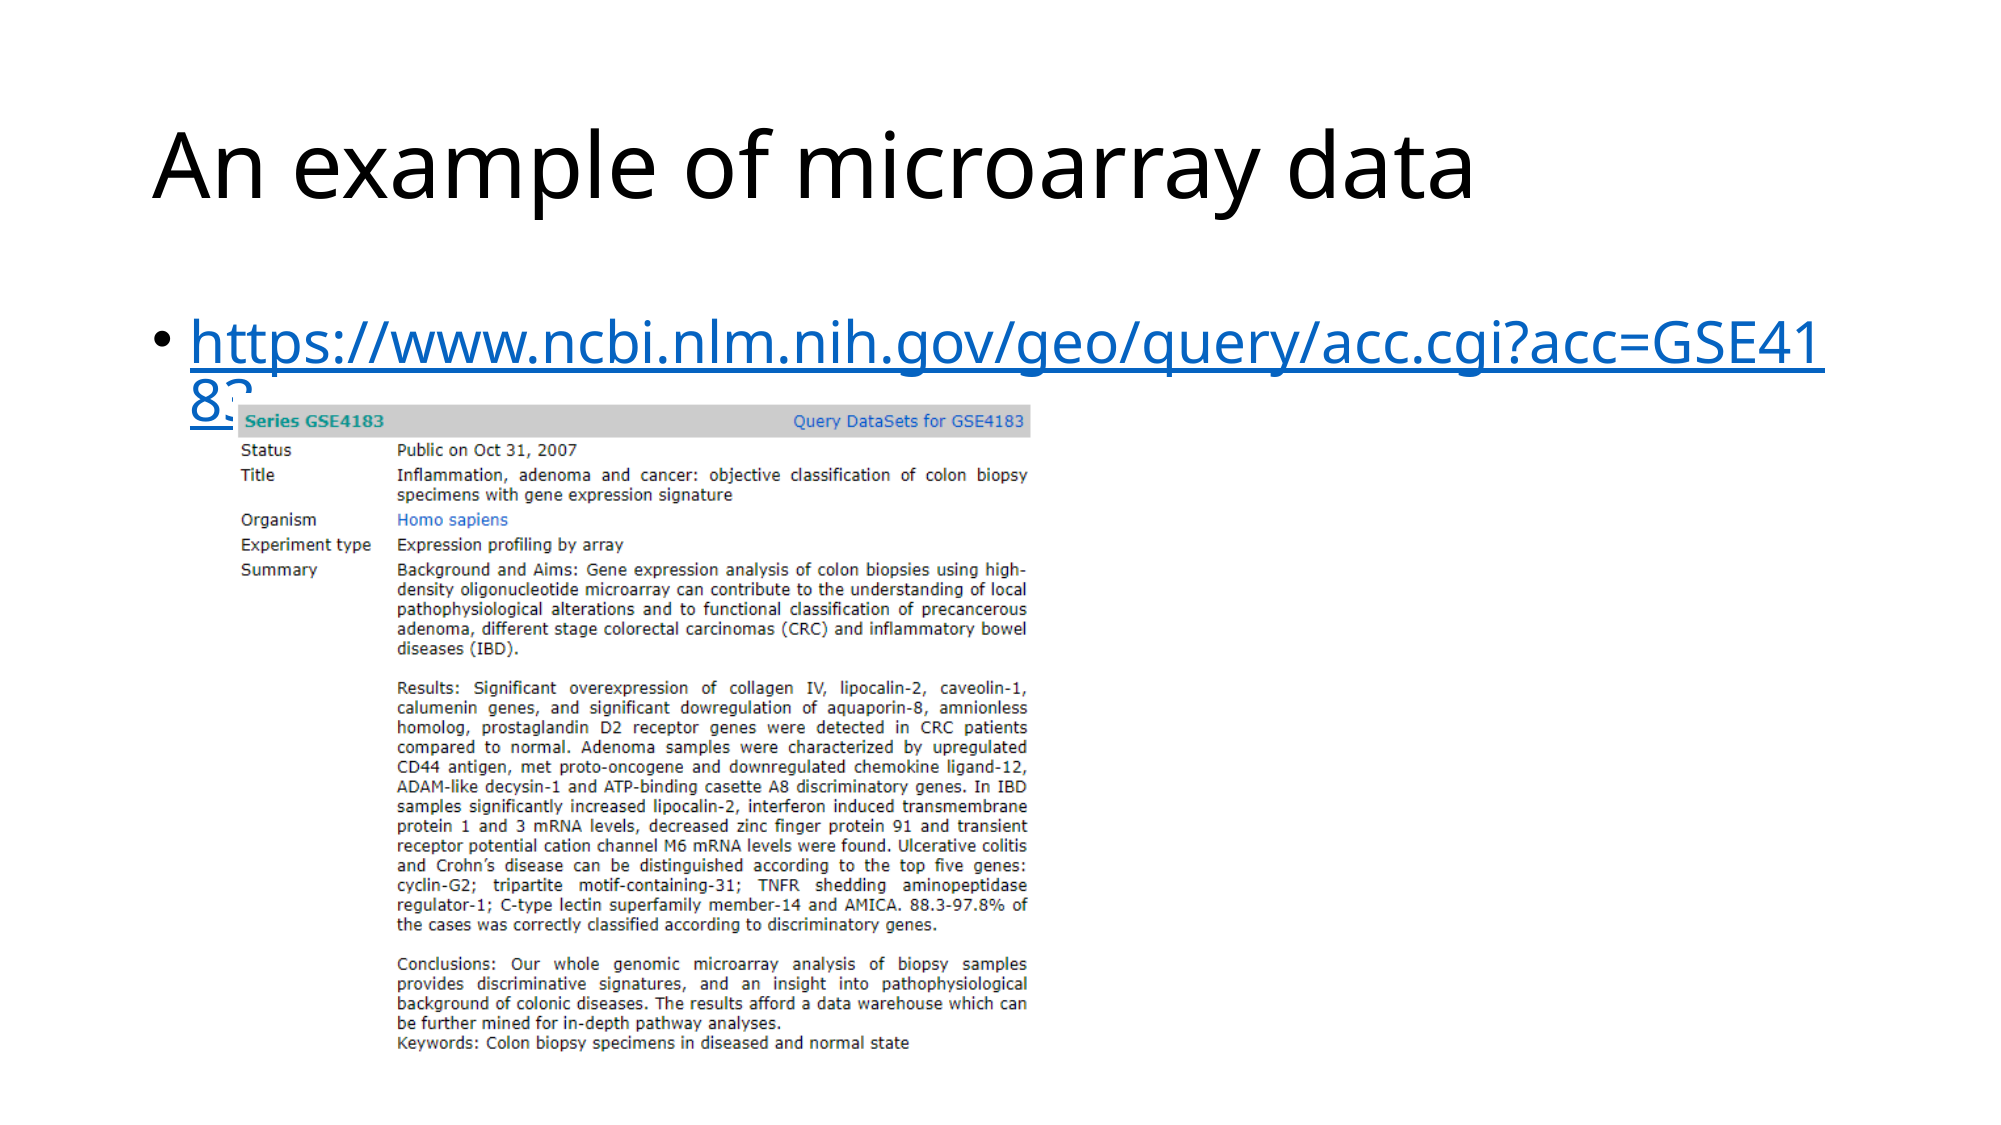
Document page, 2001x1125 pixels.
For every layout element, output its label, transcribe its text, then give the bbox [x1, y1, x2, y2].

title An example of microarray data [137, 59, 1863, 278]
picture [233, 393, 1070, 1066]
list https://www.ncbi.nlm.nih.gov/geo/query/acc.cgi?acc=GSE4183 [137, 299, 1863, 1014]
